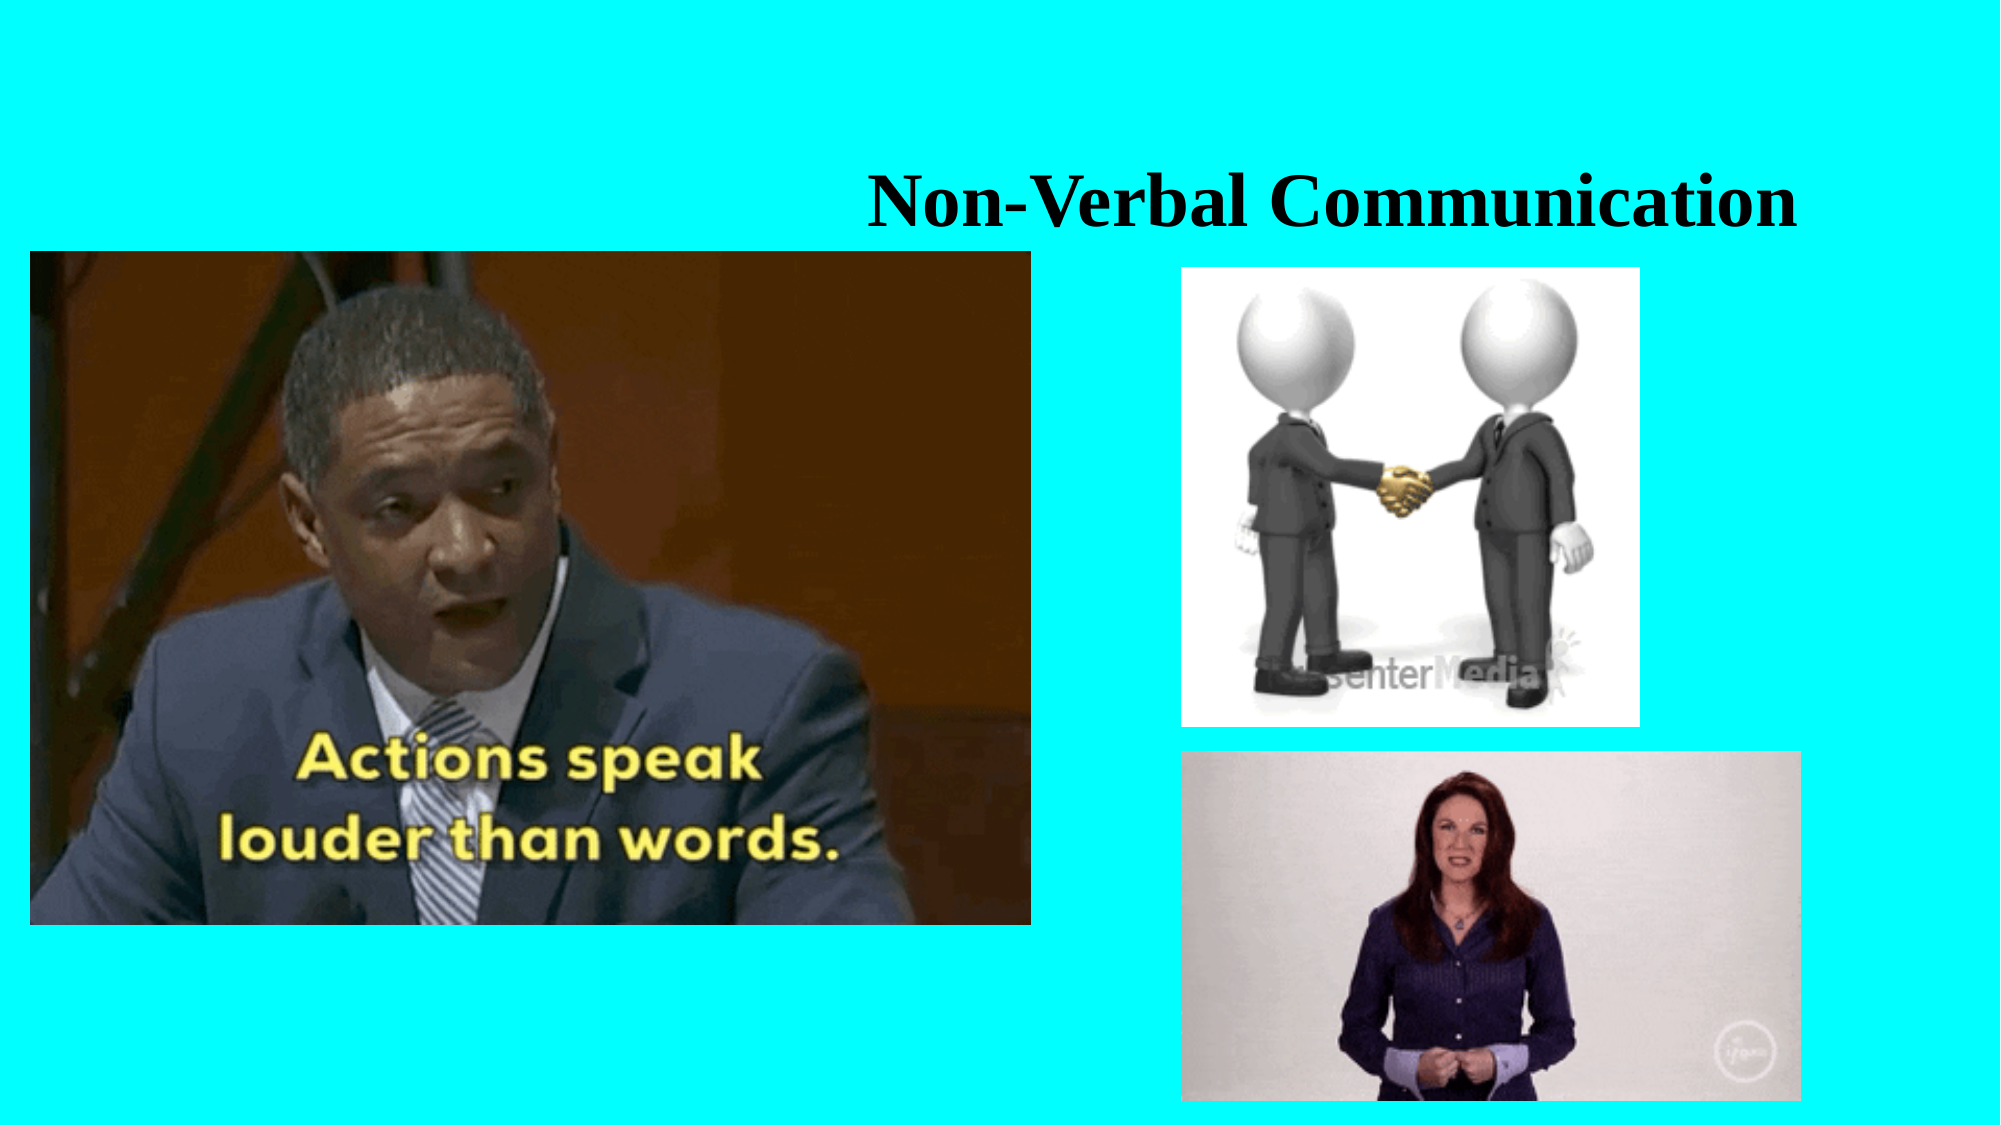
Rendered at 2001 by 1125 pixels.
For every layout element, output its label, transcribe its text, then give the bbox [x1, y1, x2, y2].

picture [1181, 751, 1802, 1102]
title Non-Verbal Communication [90, 129, 2000, 297]
picture [1181, 267, 1640, 727]
picture [30, 251, 1032, 926]
